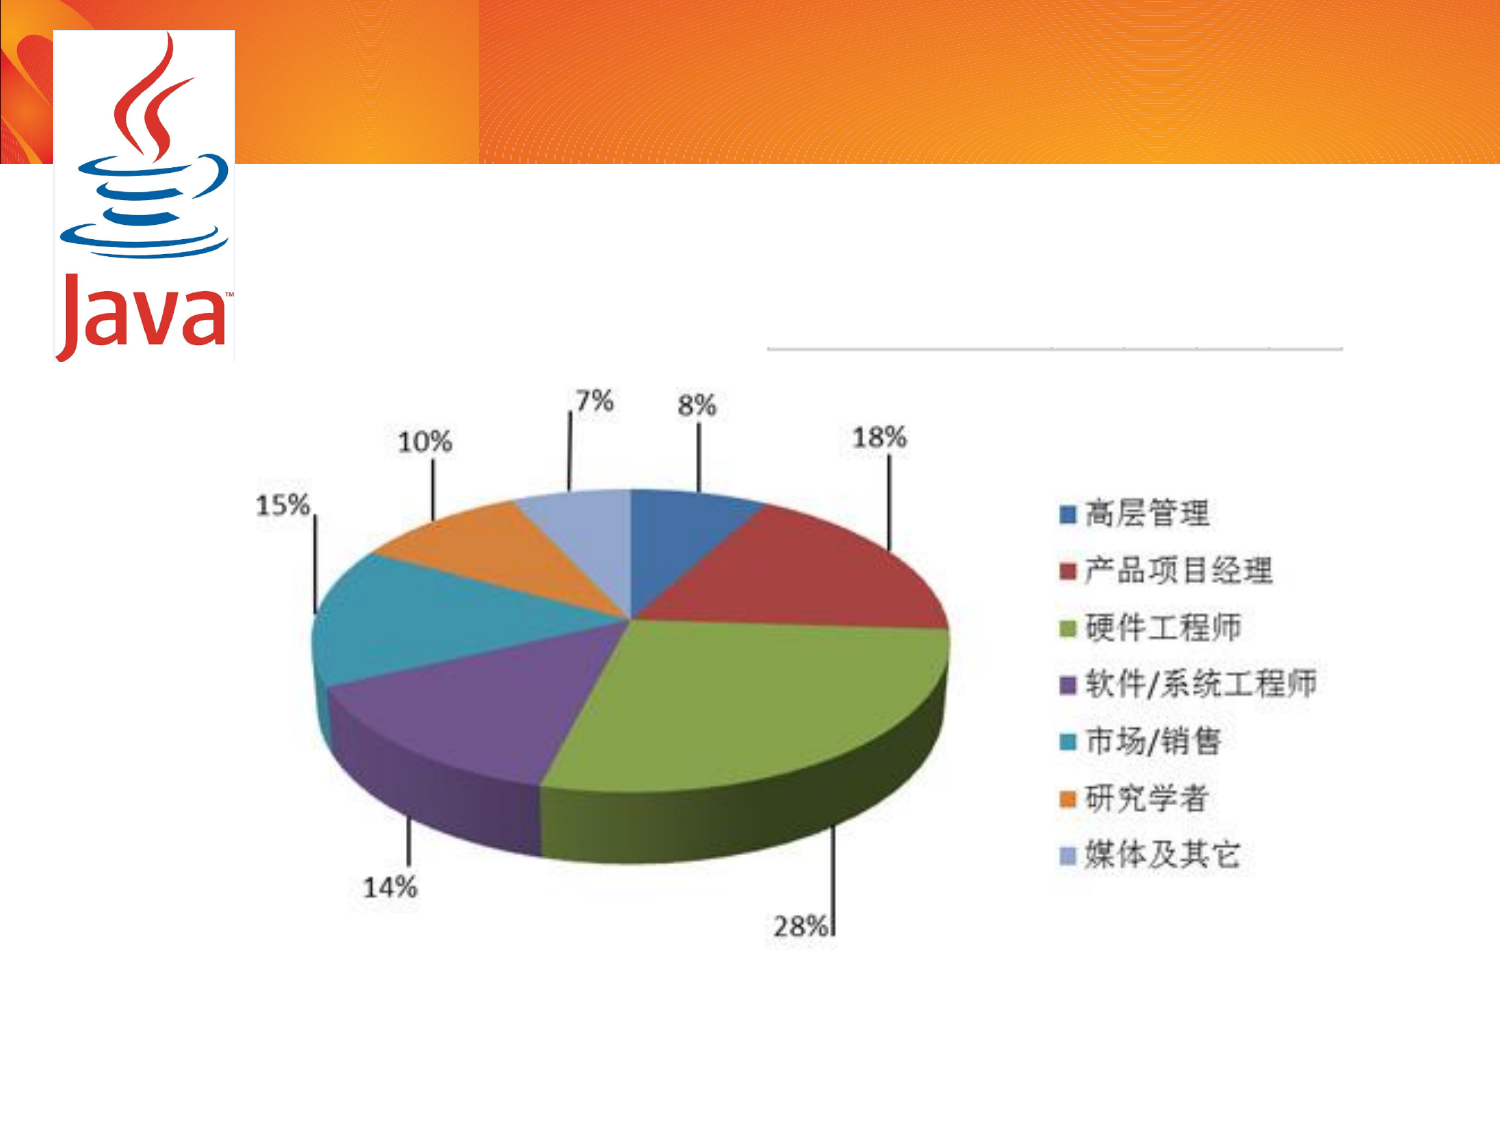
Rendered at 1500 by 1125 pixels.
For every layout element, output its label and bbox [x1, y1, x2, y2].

picture [0, 0, 1500, 362]
picture [244, 347, 1380, 982]
